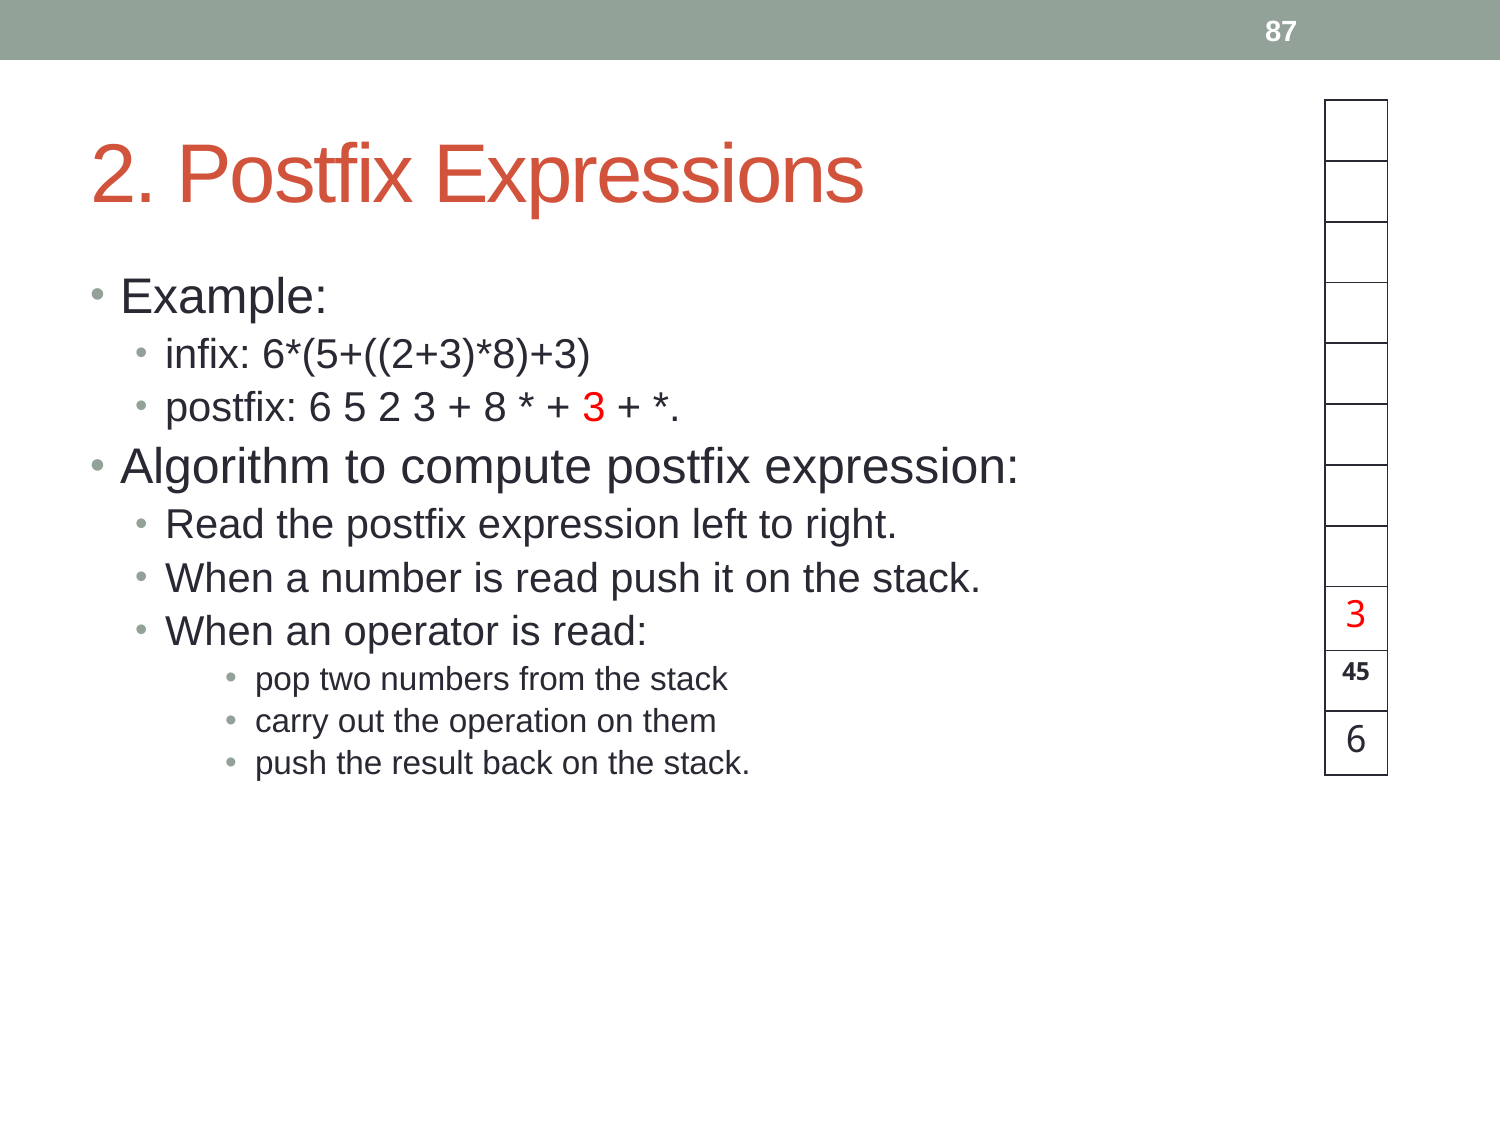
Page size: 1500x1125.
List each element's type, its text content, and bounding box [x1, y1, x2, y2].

title 2. Postfix Expressions [75, 87, 1425, 250]
table_cell 45 [1326, 651, 1387, 710]
table_cell [1326, 162, 1387, 221]
slide_number 87 [1250, 3, 1425, 57]
list Example: infix: 6*(5+((2+3)*8)+3) postfix: 6 5 2 3 + 8 * + 3 + *. Algorithm to compute postfix expression: Read the postfix expression left to right. When a number is read push it on the stack. When an operator is read: pop two numbers from the stack carry out the operation on them push the result back on the stack. [75, 262, 1425, 1063]
table_cell [1326, 283, 1387, 342]
table_cell [1326, 344, 1387, 403]
table_cell [1326, 223, 1387, 282]
table_cell 3 [1326, 587, 1387, 650]
table_cell [1326, 466, 1387, 525]
table_cell [1326, 527, 1387, 586]
table_cell [1326, 405, 1387, 464]
table_header [1326, 101, 1387, 160]
table_cell 6 [1326, 712, 1387, 774]
